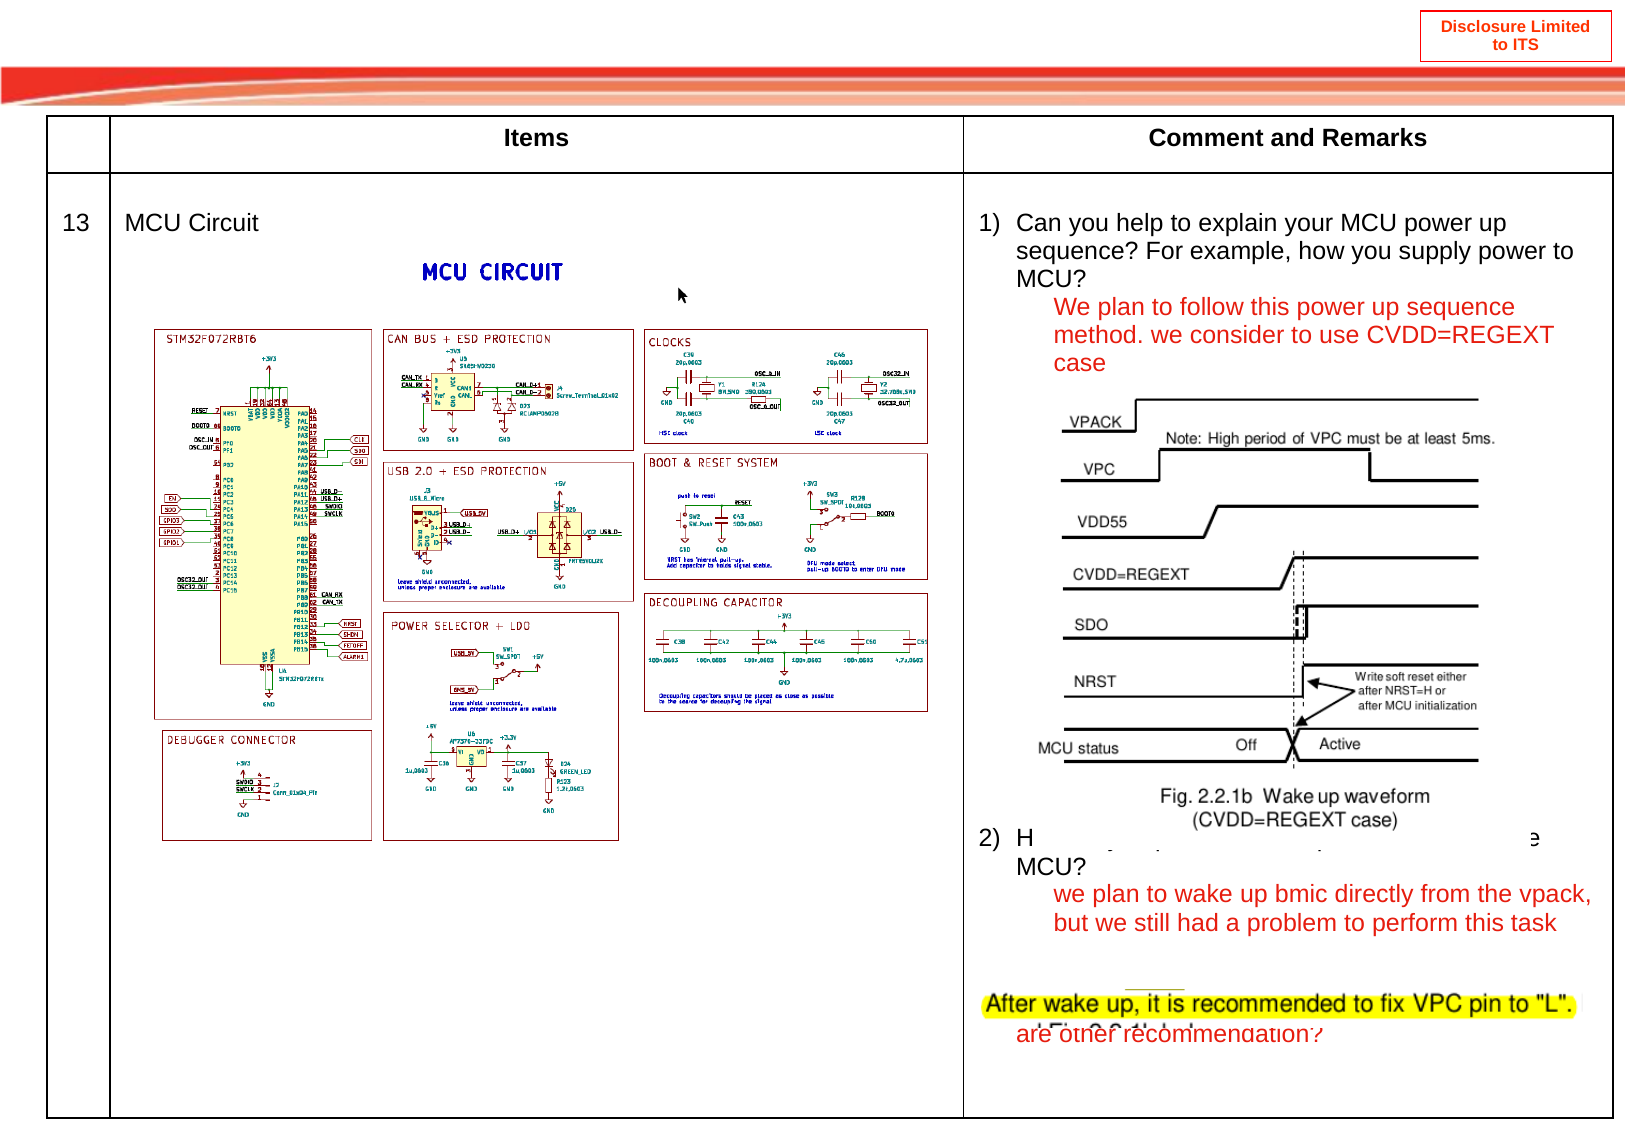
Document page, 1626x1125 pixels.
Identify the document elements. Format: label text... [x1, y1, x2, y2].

table_cell MCU Circuit [111, 174, 963, 1117]
table_header Items [111, 117, 963, 172]
picture [981, 988, 1583, 1028]
picture [138, 242, 939, 851]
table_cell 13 [48, 174, 109, 1117]
table_cell Can you help to explain your MCU power up sequence? For example, how you supply power to MCU? We plan to follow this power up sequence method. we consider to use CVDD=REGEXT case How do you plan to wake up the BMIC from the MCU? we plan to wake up bmic directly from the vpack, but we still had a problem to perform this task can we use monostable circuit?, or maybe there are other recommendation? [964, 174, 1612, 1117]
picture [1033, 375, 1532, 851]
table_header [48, 117, 109, 172]
picture [2, 68, 1623, 106]
table_header Comment and Remarks [964, 117, 1612, 172]
